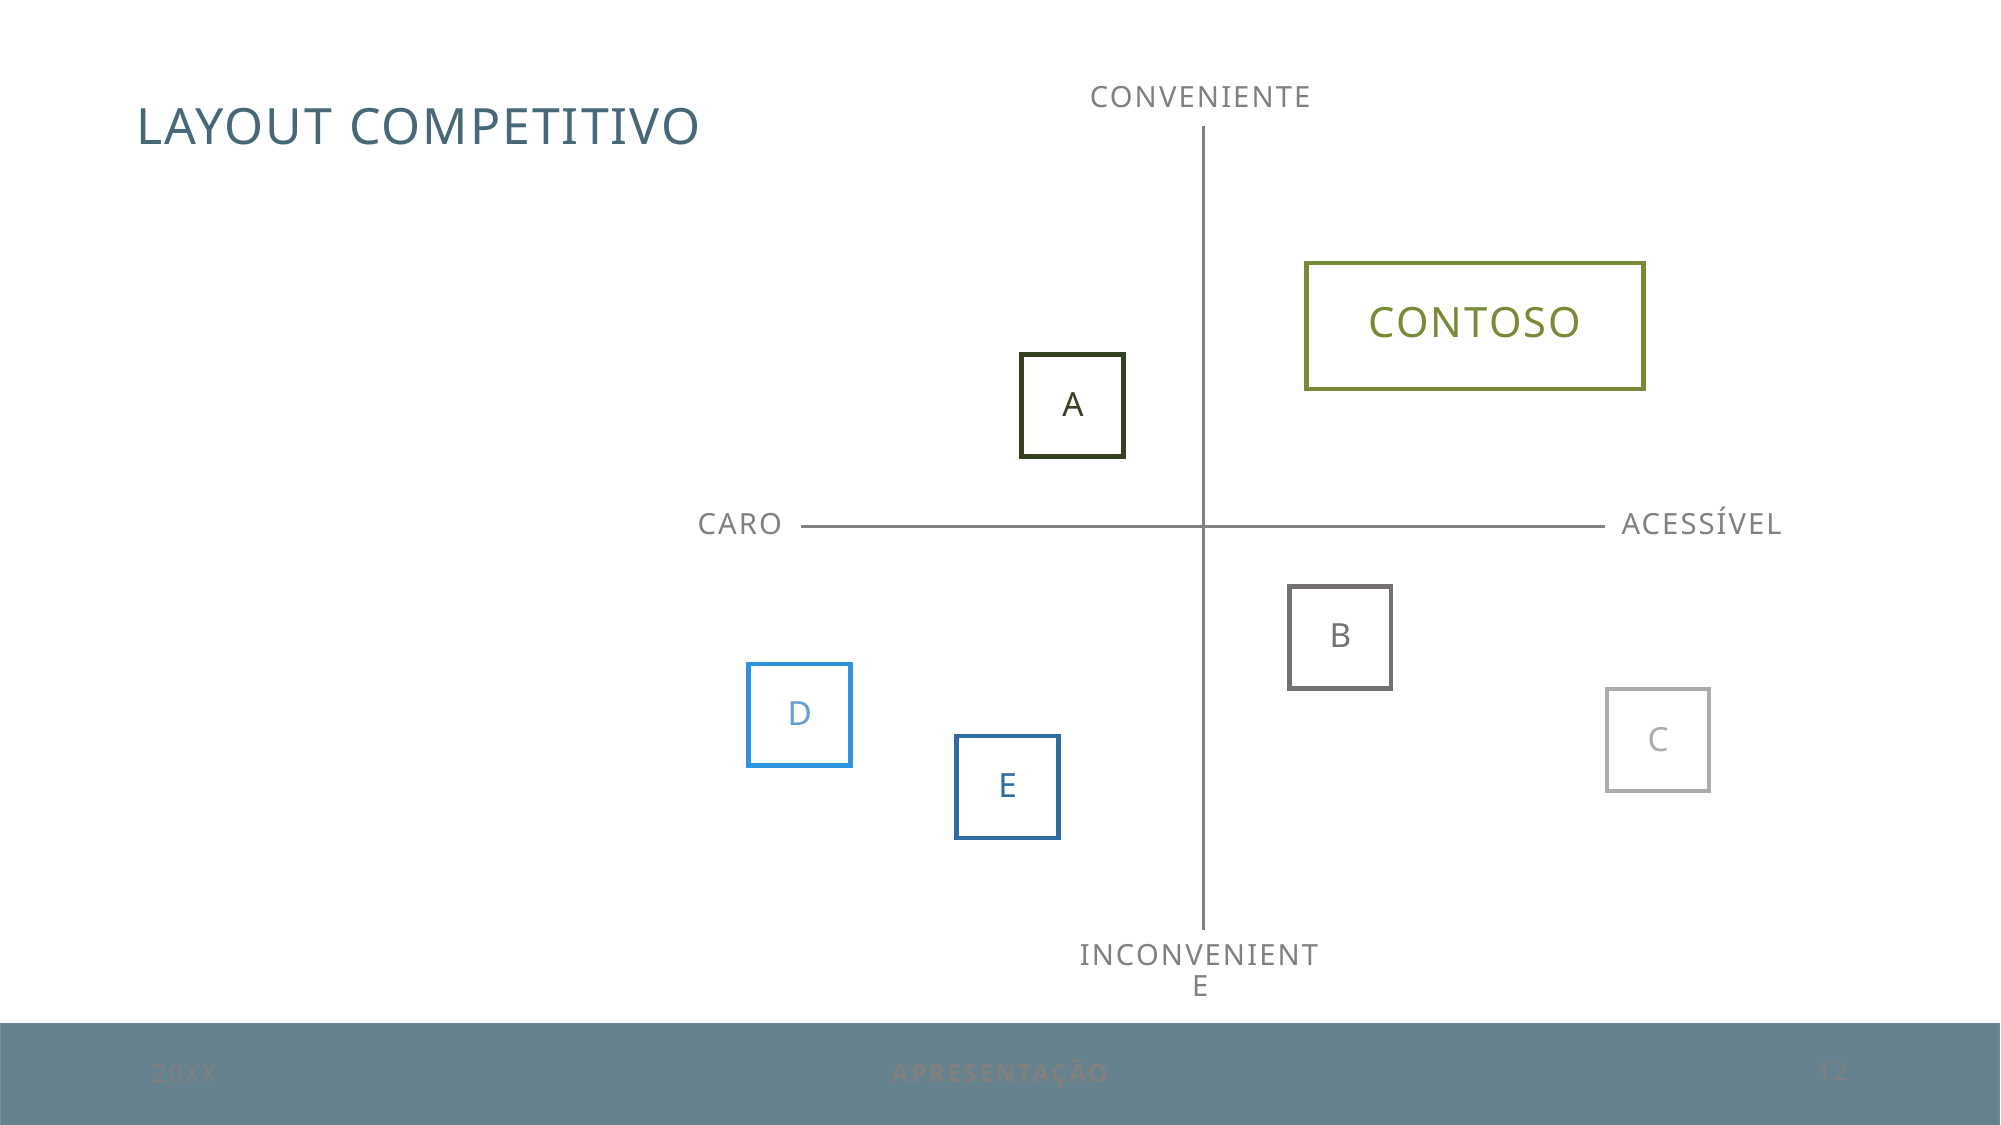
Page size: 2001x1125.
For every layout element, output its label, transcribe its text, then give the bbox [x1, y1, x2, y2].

list B [1265, 602, 1416, 673]
slide_number 12 [1412, 1042, 1863, 1103]
footer Apresentação [662, 1042, 1338, 1103]
list C [1583, 705, 1733, 776]
list Inconveniente [1060, 932, 1341, 1003]
list A [997, 370, 1148, 441]
list Acessível [1606, 502, 1887, 573]
list contoso [1316, 291, 1634, 361]
picture [0, 1023, 2000, 1125]
title Layout competitivo [121, 93, 1000, 166]
list Conveniente [1060, 51, 1341, 122]
list D [724, 679, 875, 750]
list Caro [516, 502, 797, 573]
list E [932, 752, 1083, 822]
slide_number 20XX [137, 1042, 588, 1103]
